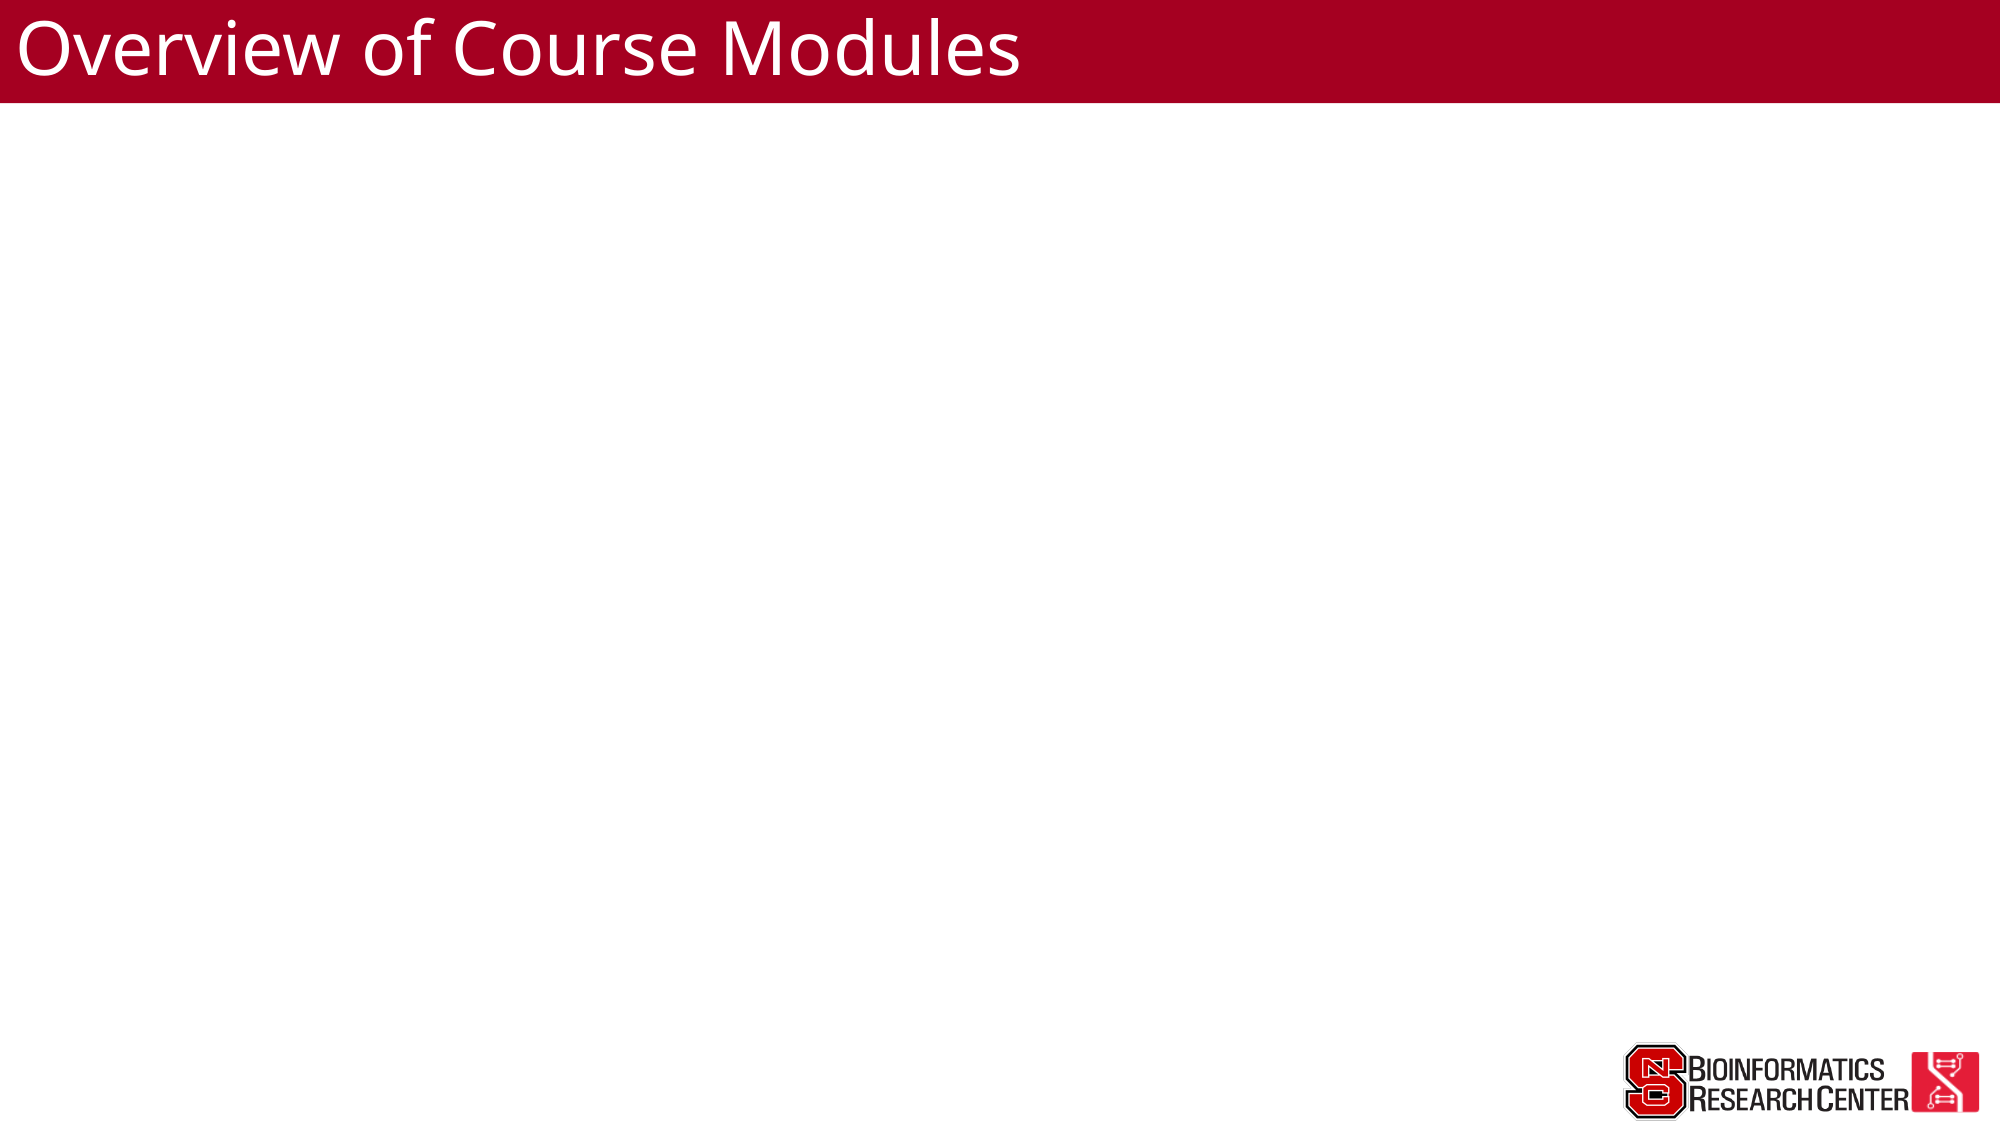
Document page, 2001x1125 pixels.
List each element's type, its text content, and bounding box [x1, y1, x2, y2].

picture [1623, 1042, 1982, 1121]
title Overview of Course Modules [0, 0, 2000, 104]
